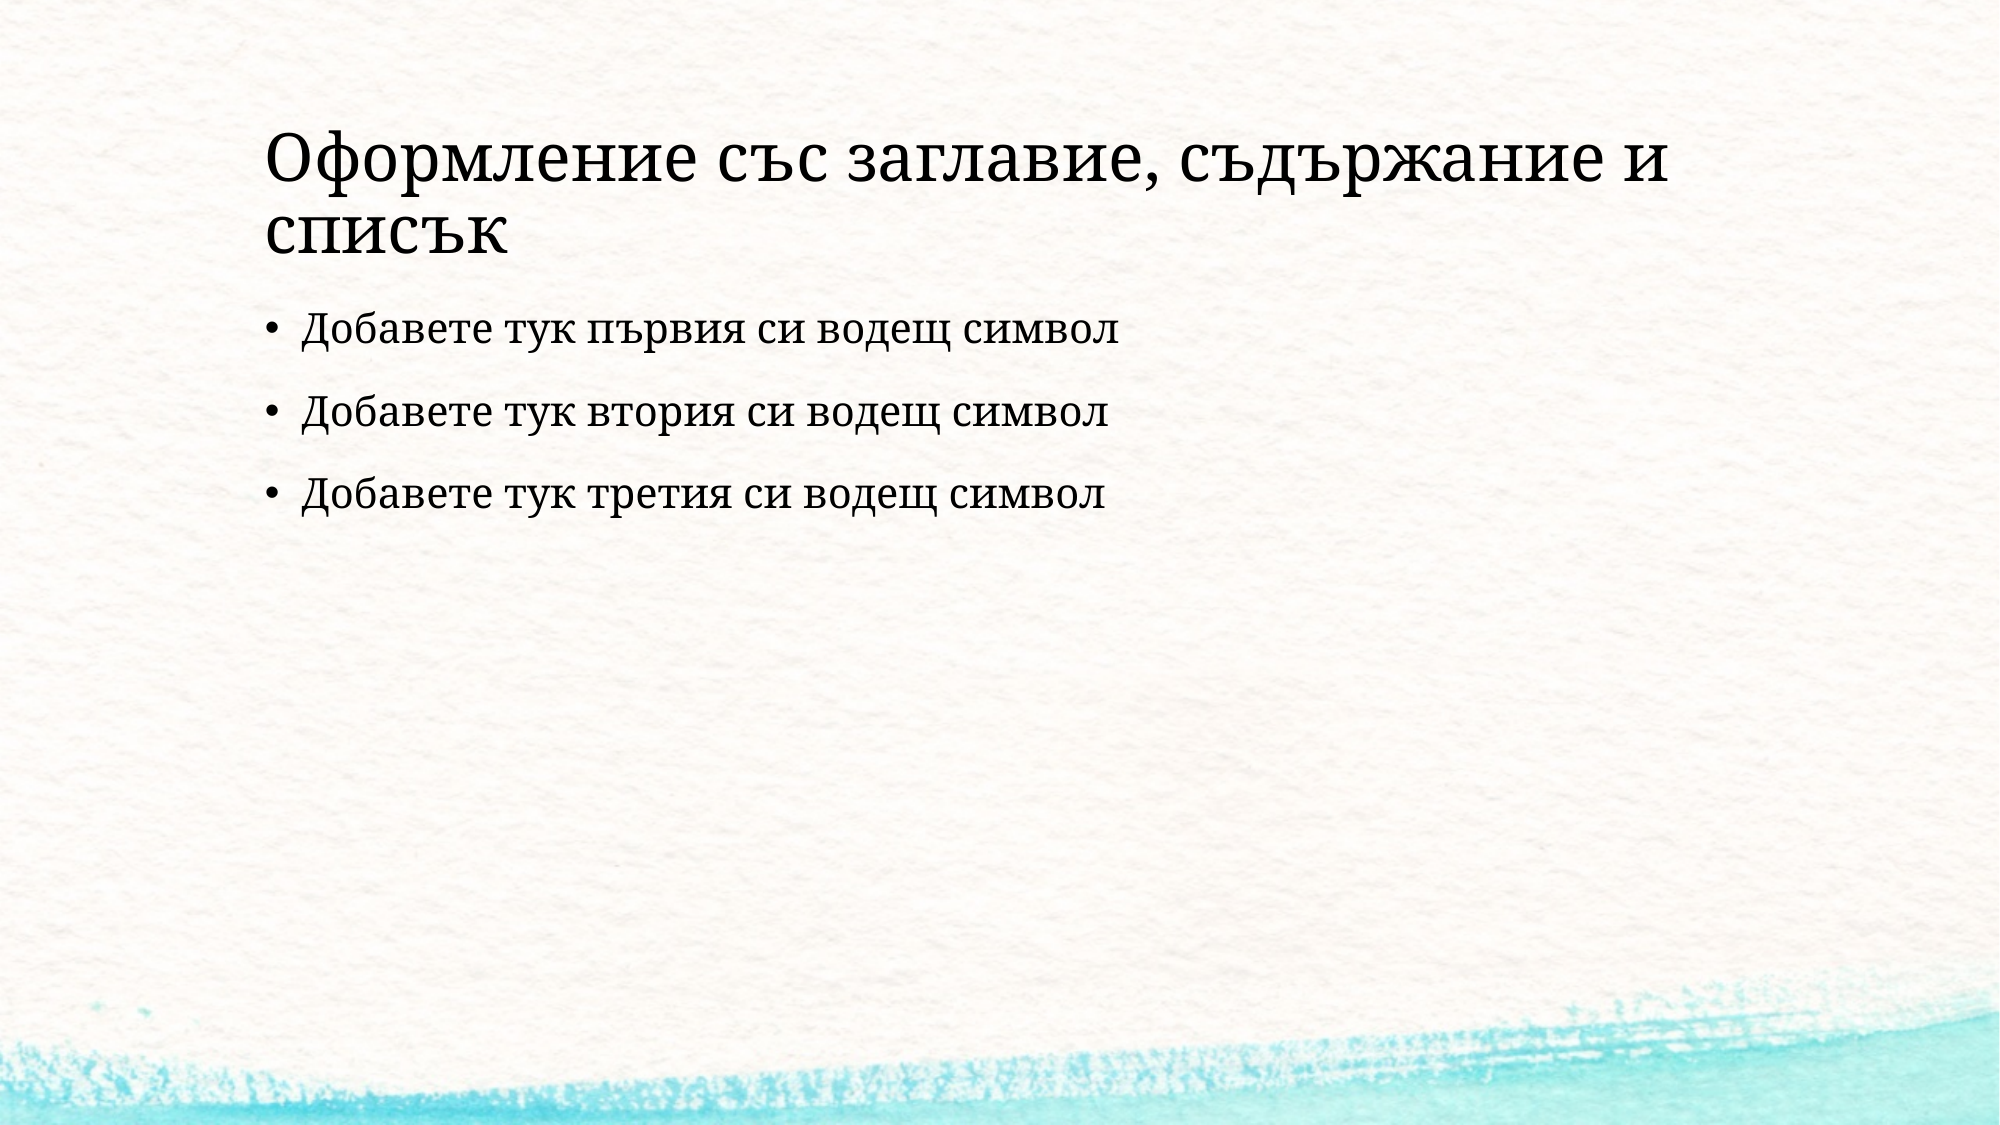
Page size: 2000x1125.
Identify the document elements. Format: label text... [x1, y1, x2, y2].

picture [0, 0, 2000, 1125]
list Добавете тук първия си водещ символ Добавете тук втория си водещ символ Добавете тук третия си водещ символ [249, 299, 1825, 988]
title Оформление със заглавие, съдържание и списък [249, 87, 1825, 275]
